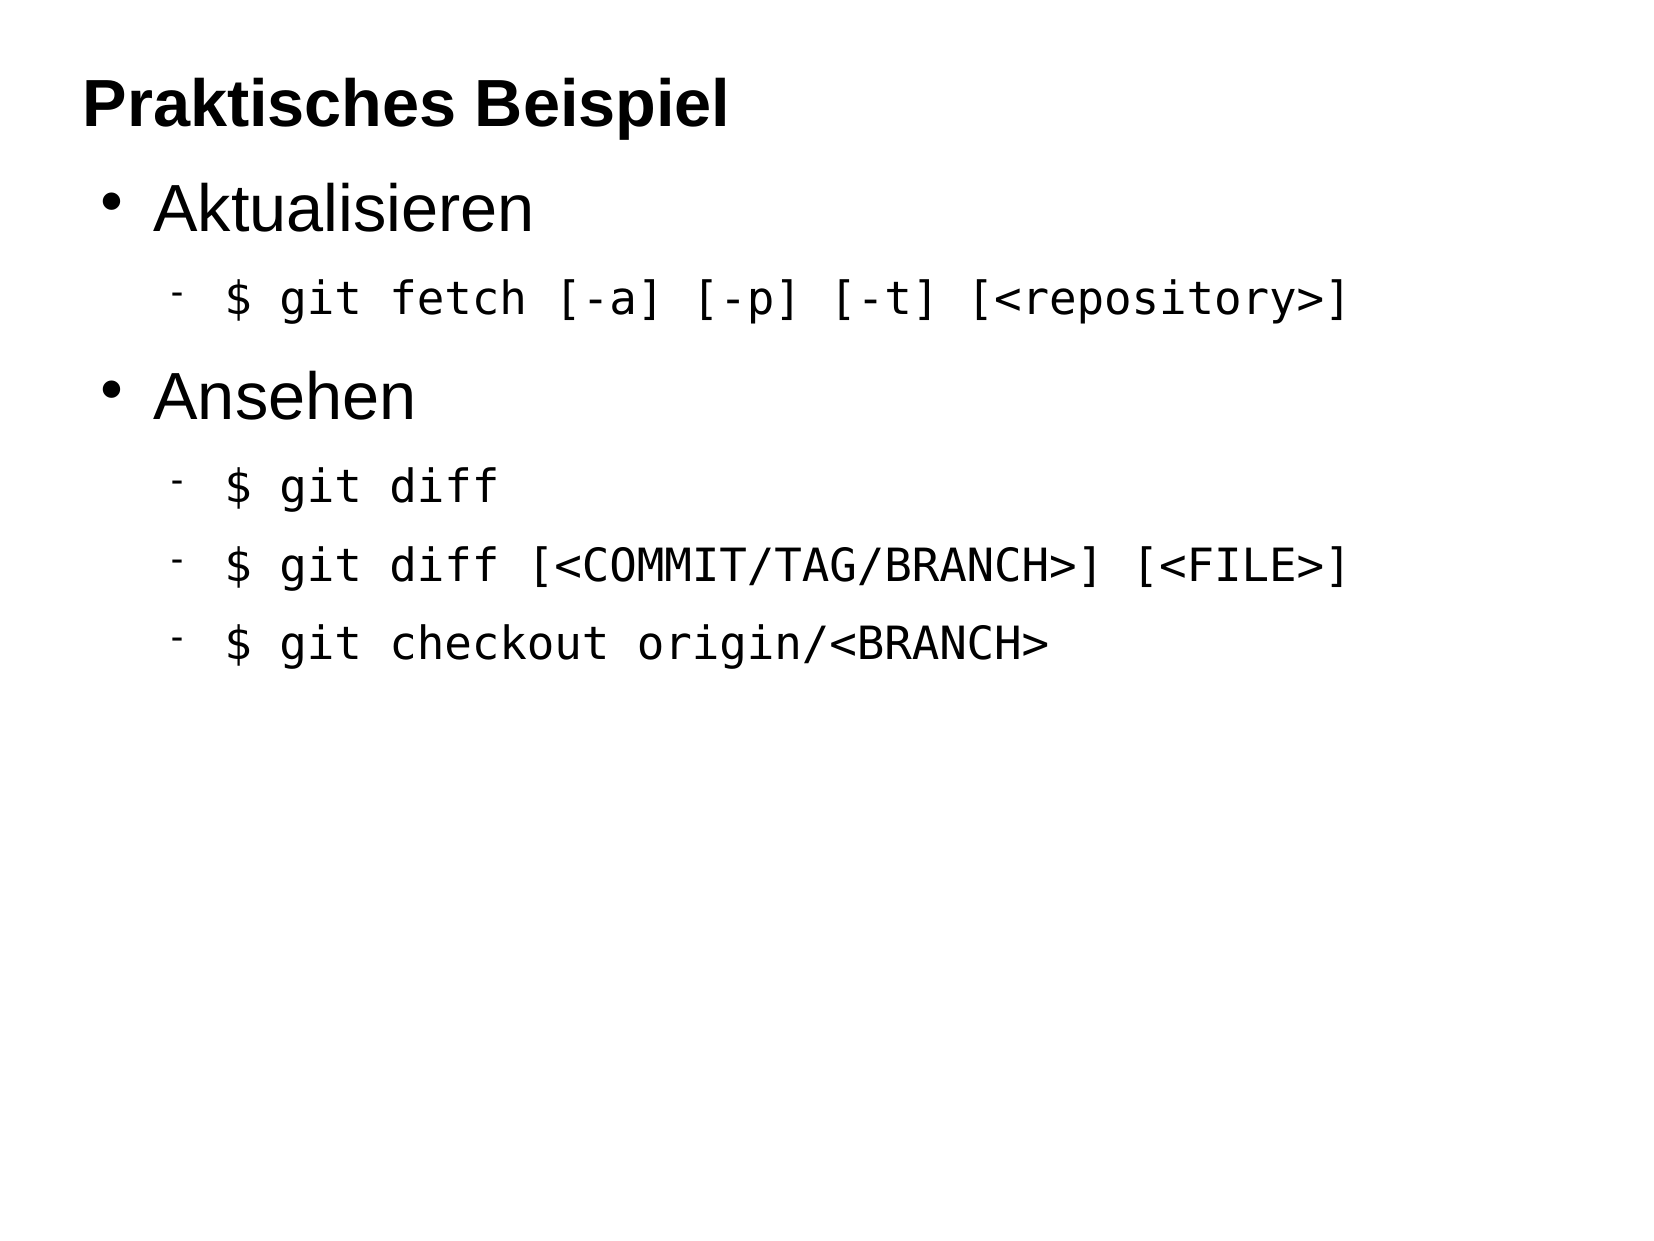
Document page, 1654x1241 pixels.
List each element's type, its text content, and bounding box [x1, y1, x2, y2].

text_box Aktualisieren $ git fetch [-a] [-p] [-t] [<repository>] Ansehen $ git diff $ git diff [<COMMIT/TAG/BRANCH>] [<FILE>] $ git checkout origin/<BRANCH> [82, 164, 1571, 1185]
text_box Praktisches Beispiel [82, 49, 1571, 150]
